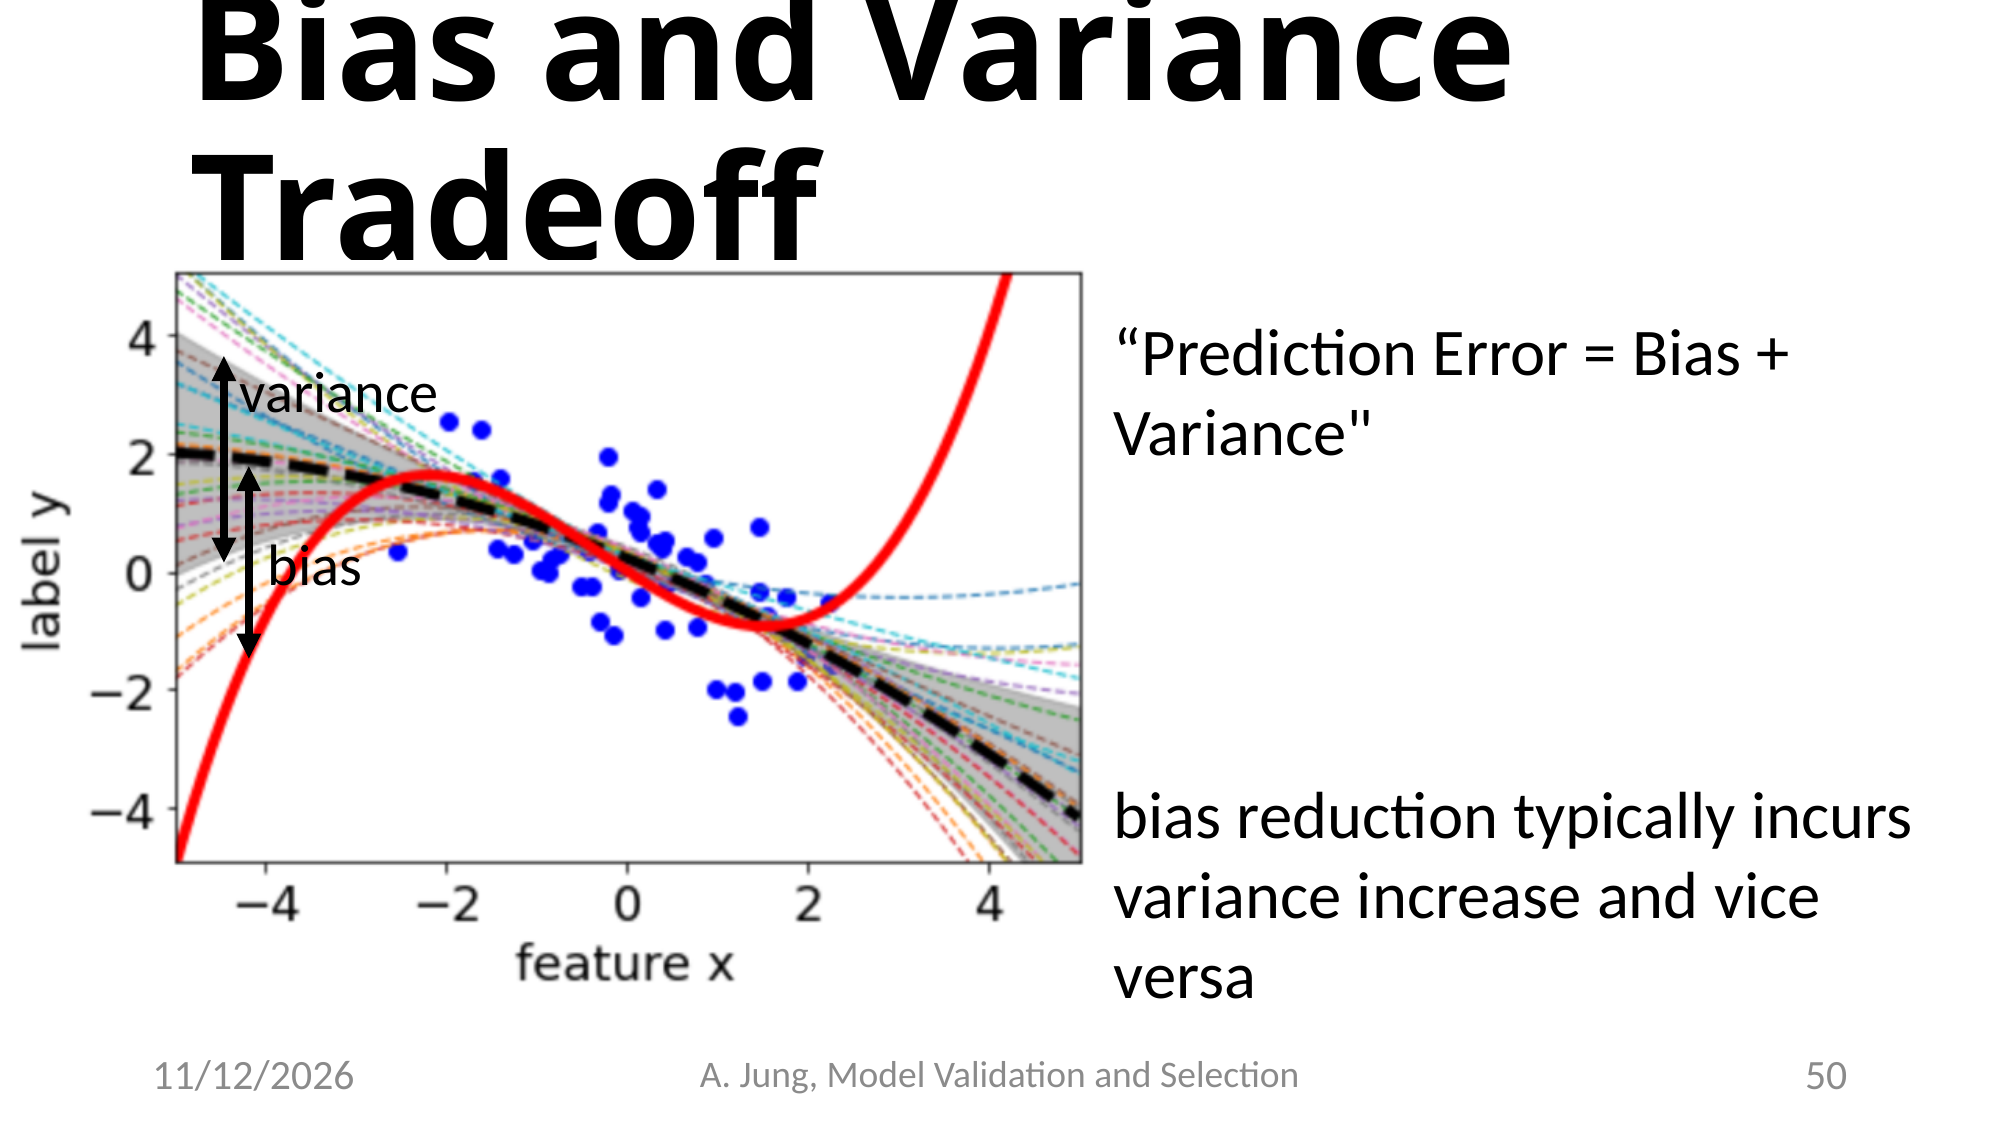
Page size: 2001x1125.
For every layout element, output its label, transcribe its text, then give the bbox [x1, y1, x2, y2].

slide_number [137, 1042, 588, 1103]
text_box “Prediction Error = Bias + Variance" [1099, 301, 1884, 476]
picture [0, 260, 1099, 1001]
footer A. Jung, Model Validation and Selection [662, 1042, 1338, 1103]
slide_number 50 [1412, 1042, 1863, 1103]
text_box bias reduction typically incurs variance increase and vice versa [1099, 764, 1975, 1019]
title Bias and Variance Tradeoff [174, 24, 2000, 242]
